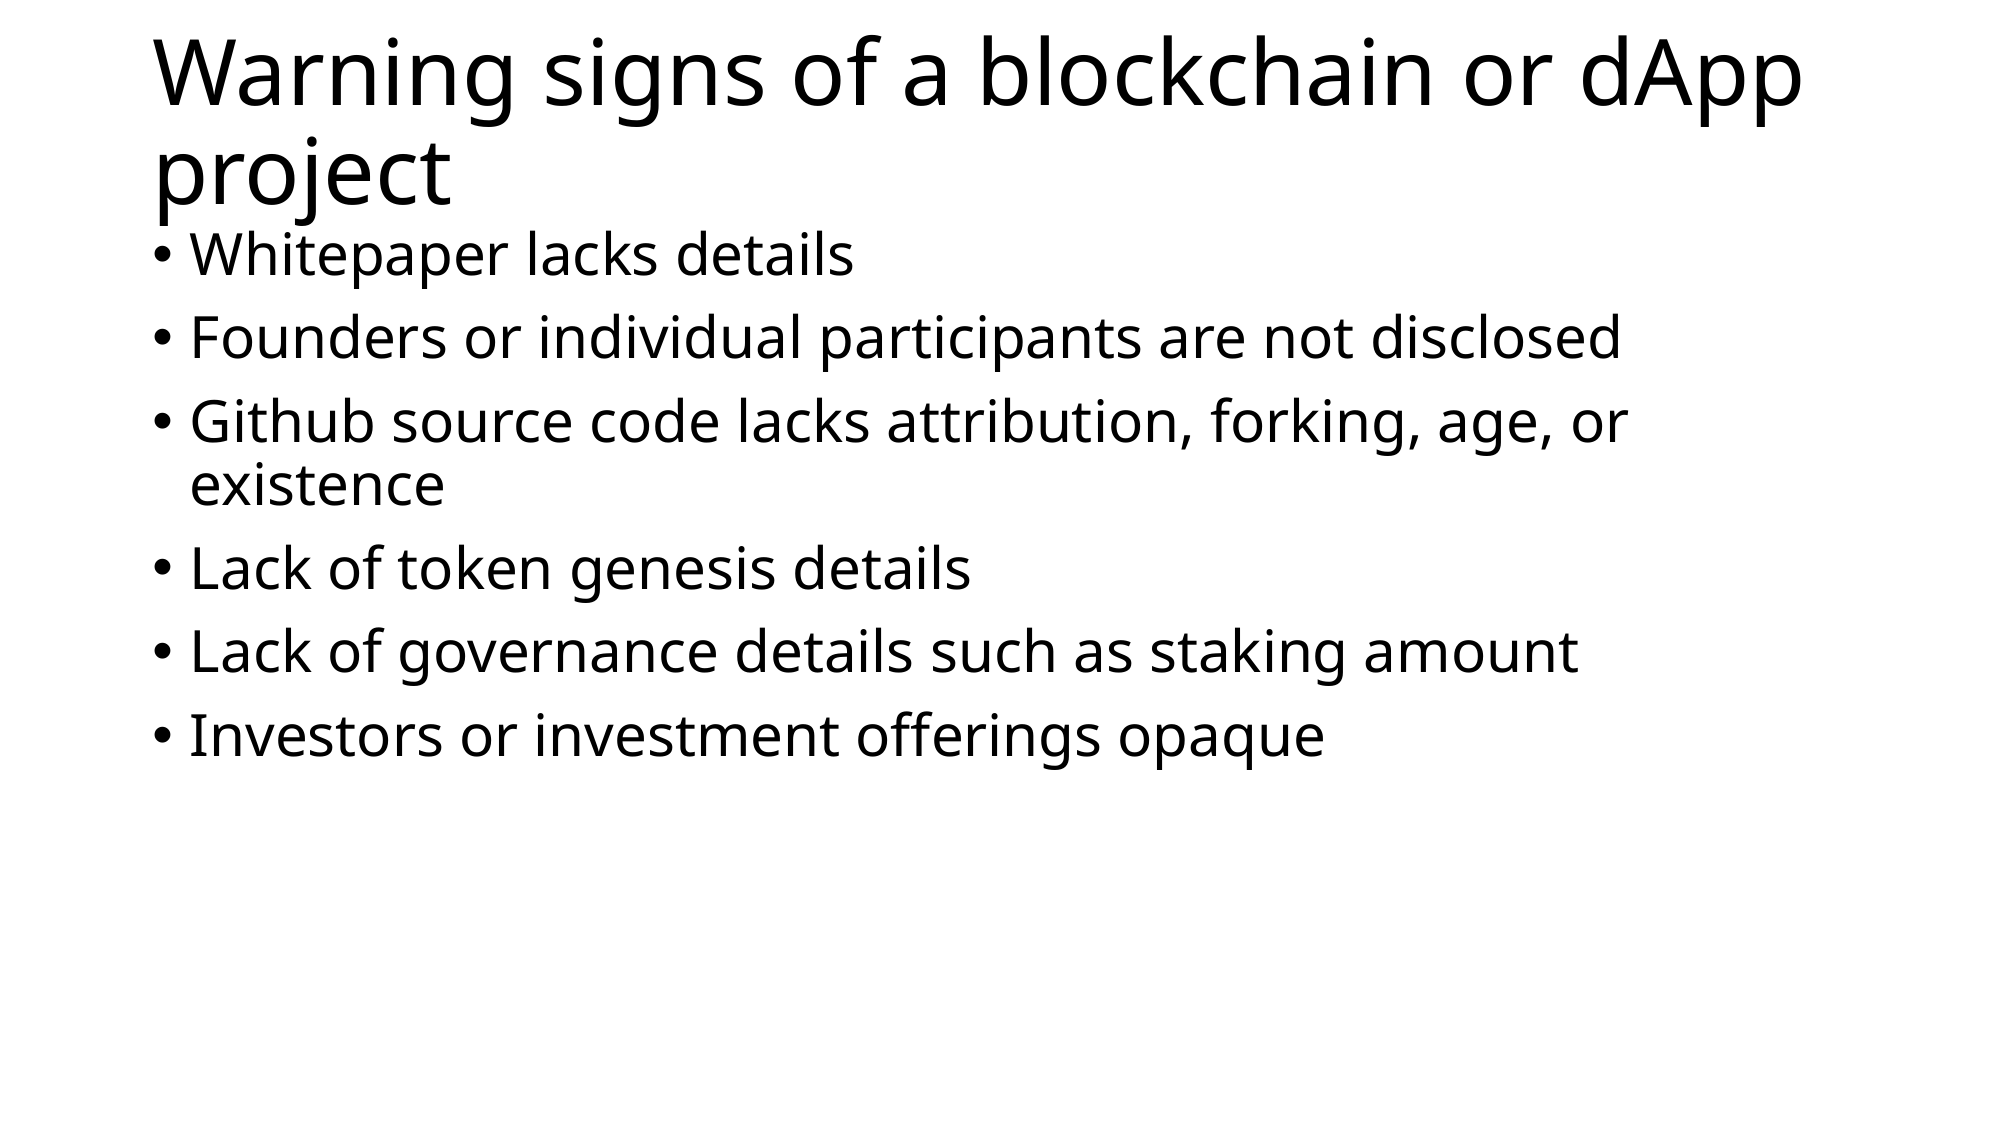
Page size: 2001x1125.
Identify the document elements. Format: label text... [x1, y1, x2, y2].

title Warning signs of a blockchain or dApp project [137, 59, 1863, 192]
list Whitepaper lacks details Founders or individual participants are not disclosed Github source code lacks attribution, forking, age, or existence Lack of token genesis details Lack of governance details such as staking amount Investors or investment offerings opaque [137, 217, 1863, 1014]
